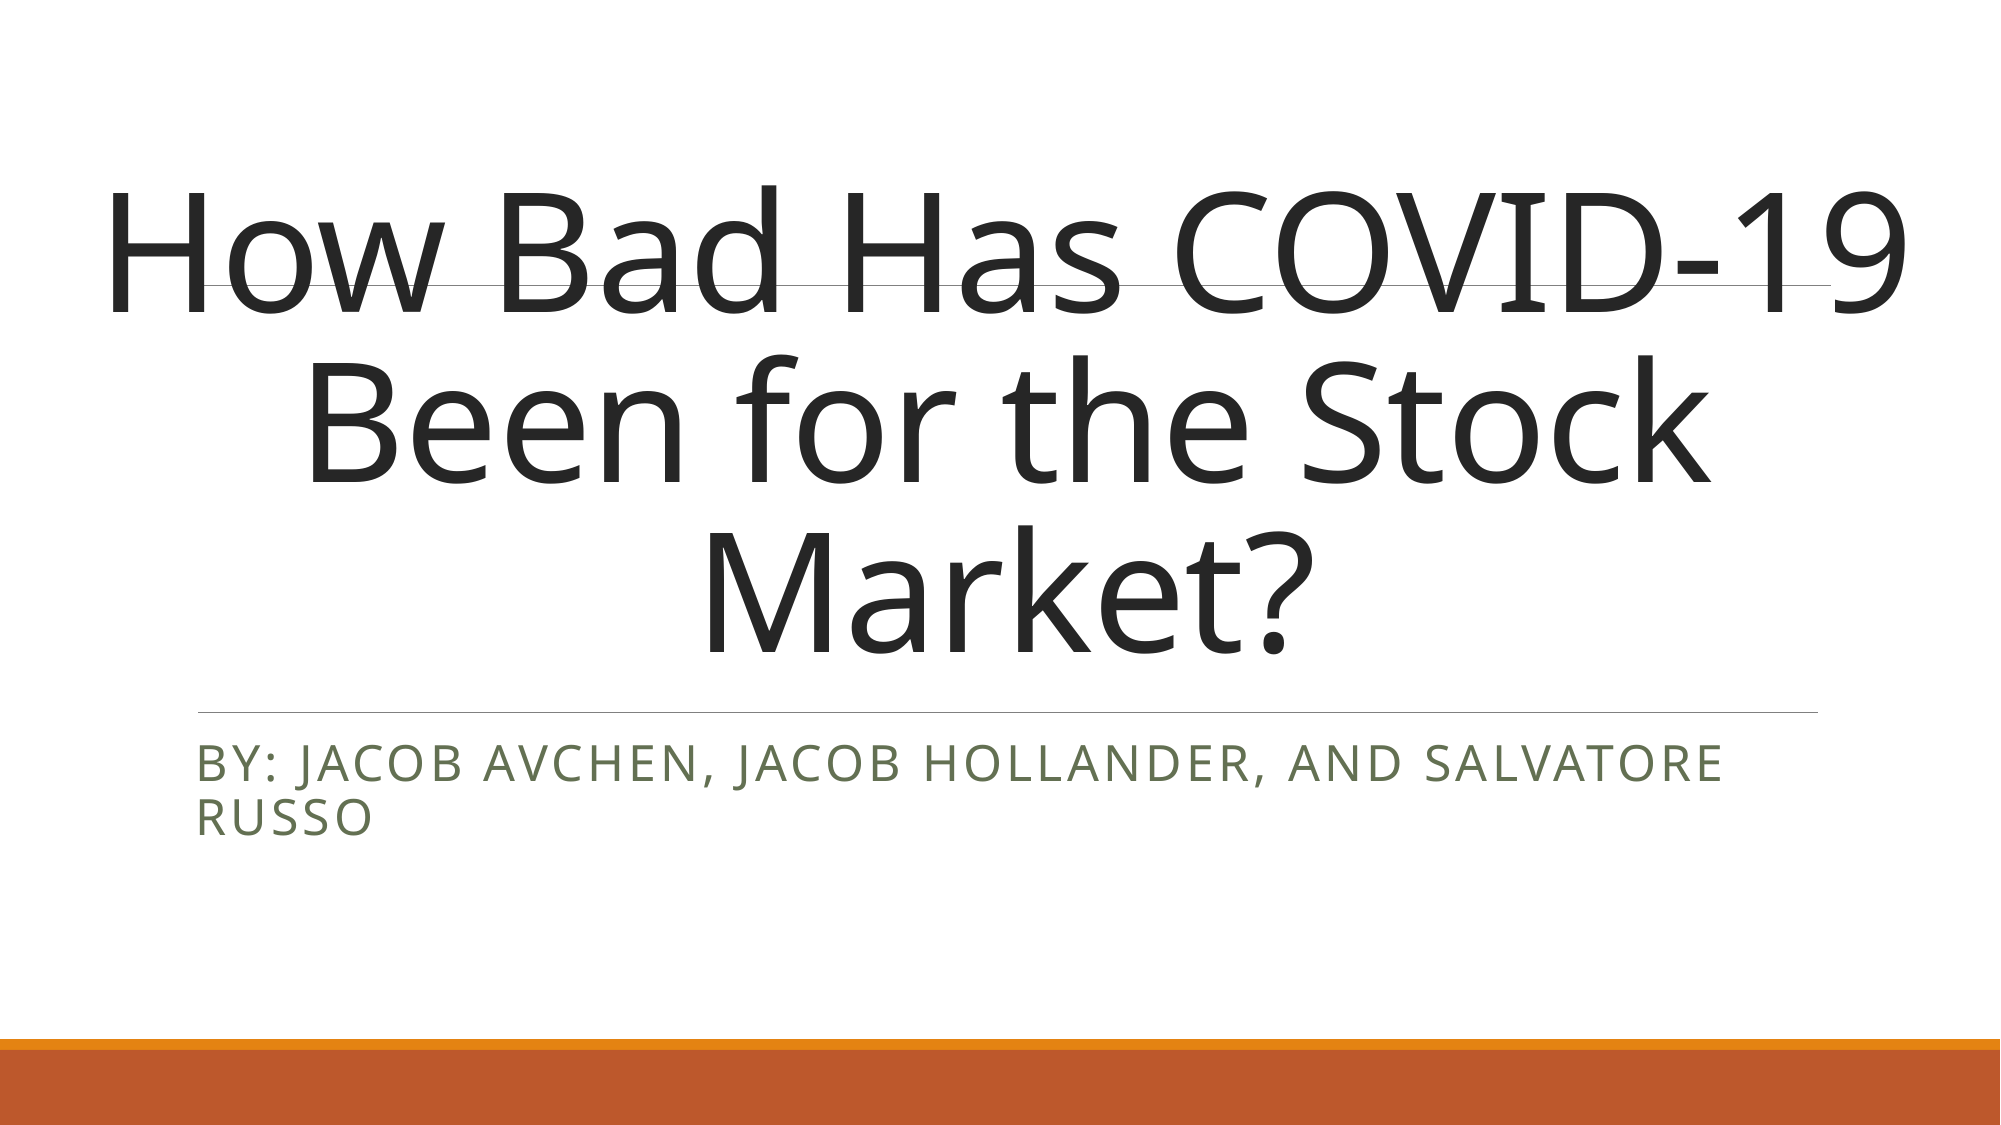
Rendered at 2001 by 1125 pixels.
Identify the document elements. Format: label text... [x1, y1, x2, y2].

subtitle By: Jacob Avchen, Jacob Hollander, and Salvatore Russo [180, 730, 1831, 919]
title How Bad Has COVID-19 Been for the Stock Market? [48, 93, 1963, 695]
